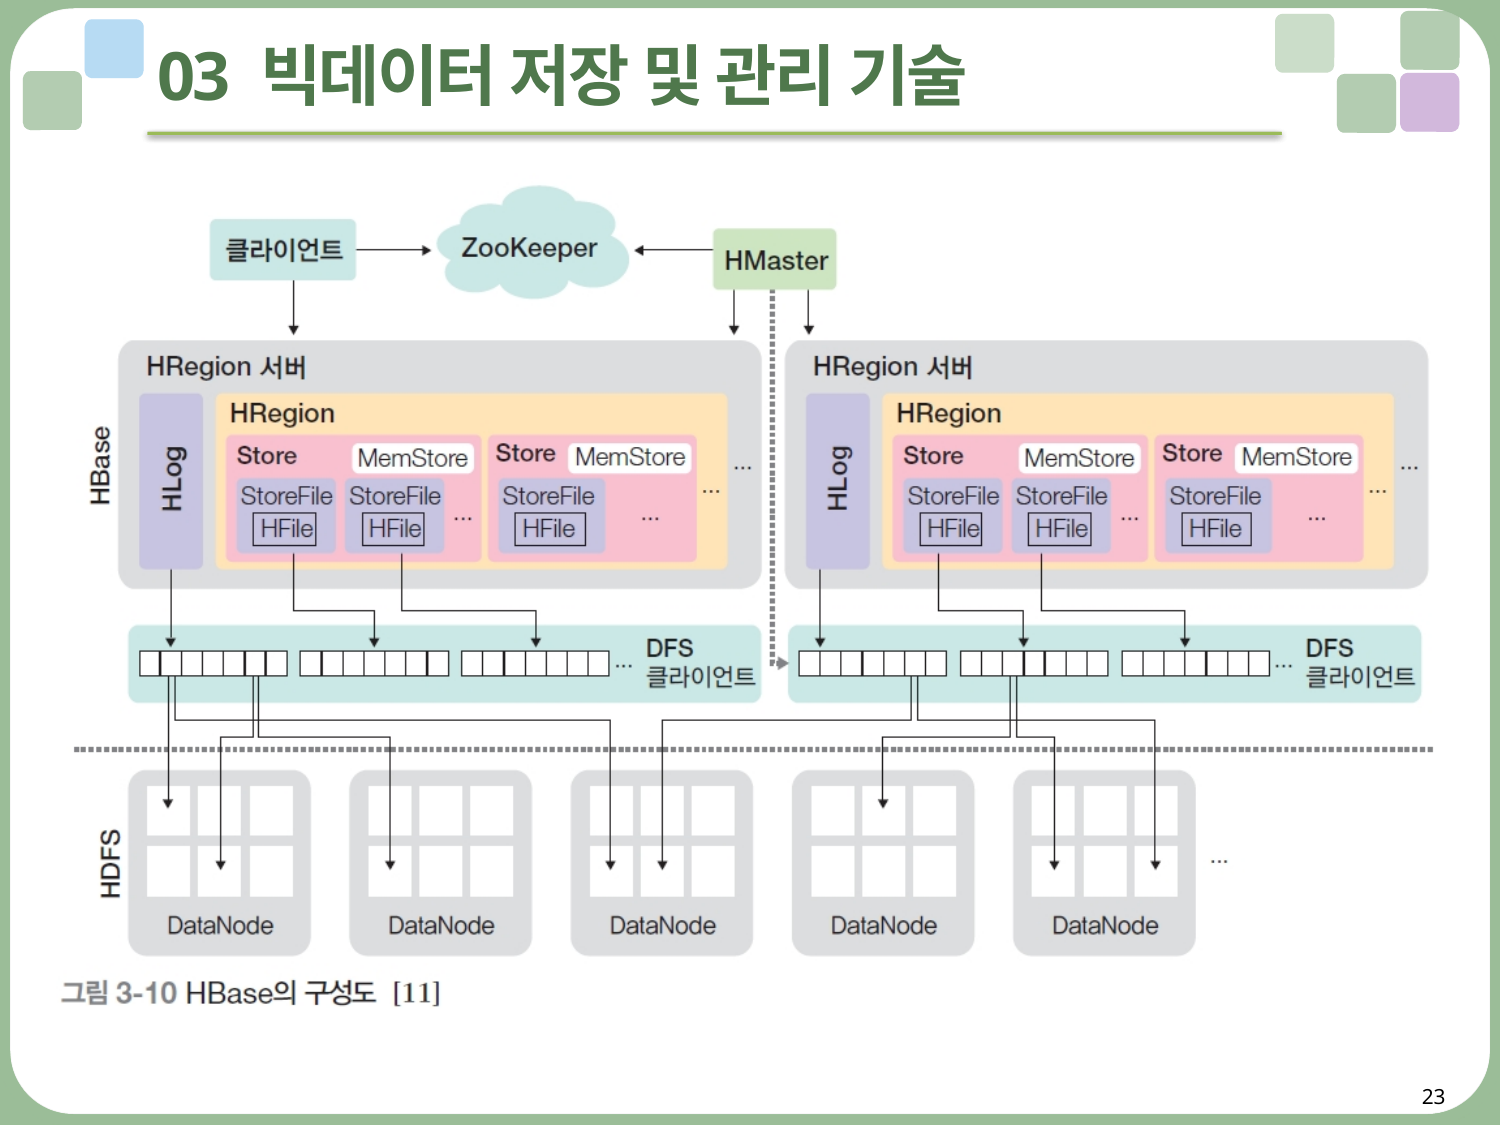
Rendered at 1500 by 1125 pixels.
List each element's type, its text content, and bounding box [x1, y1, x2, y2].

picture [0, 0, 1500, 1125]
title 03 빅데이터 저장 및 관리 기술 [142, 25, 1459, 123]
